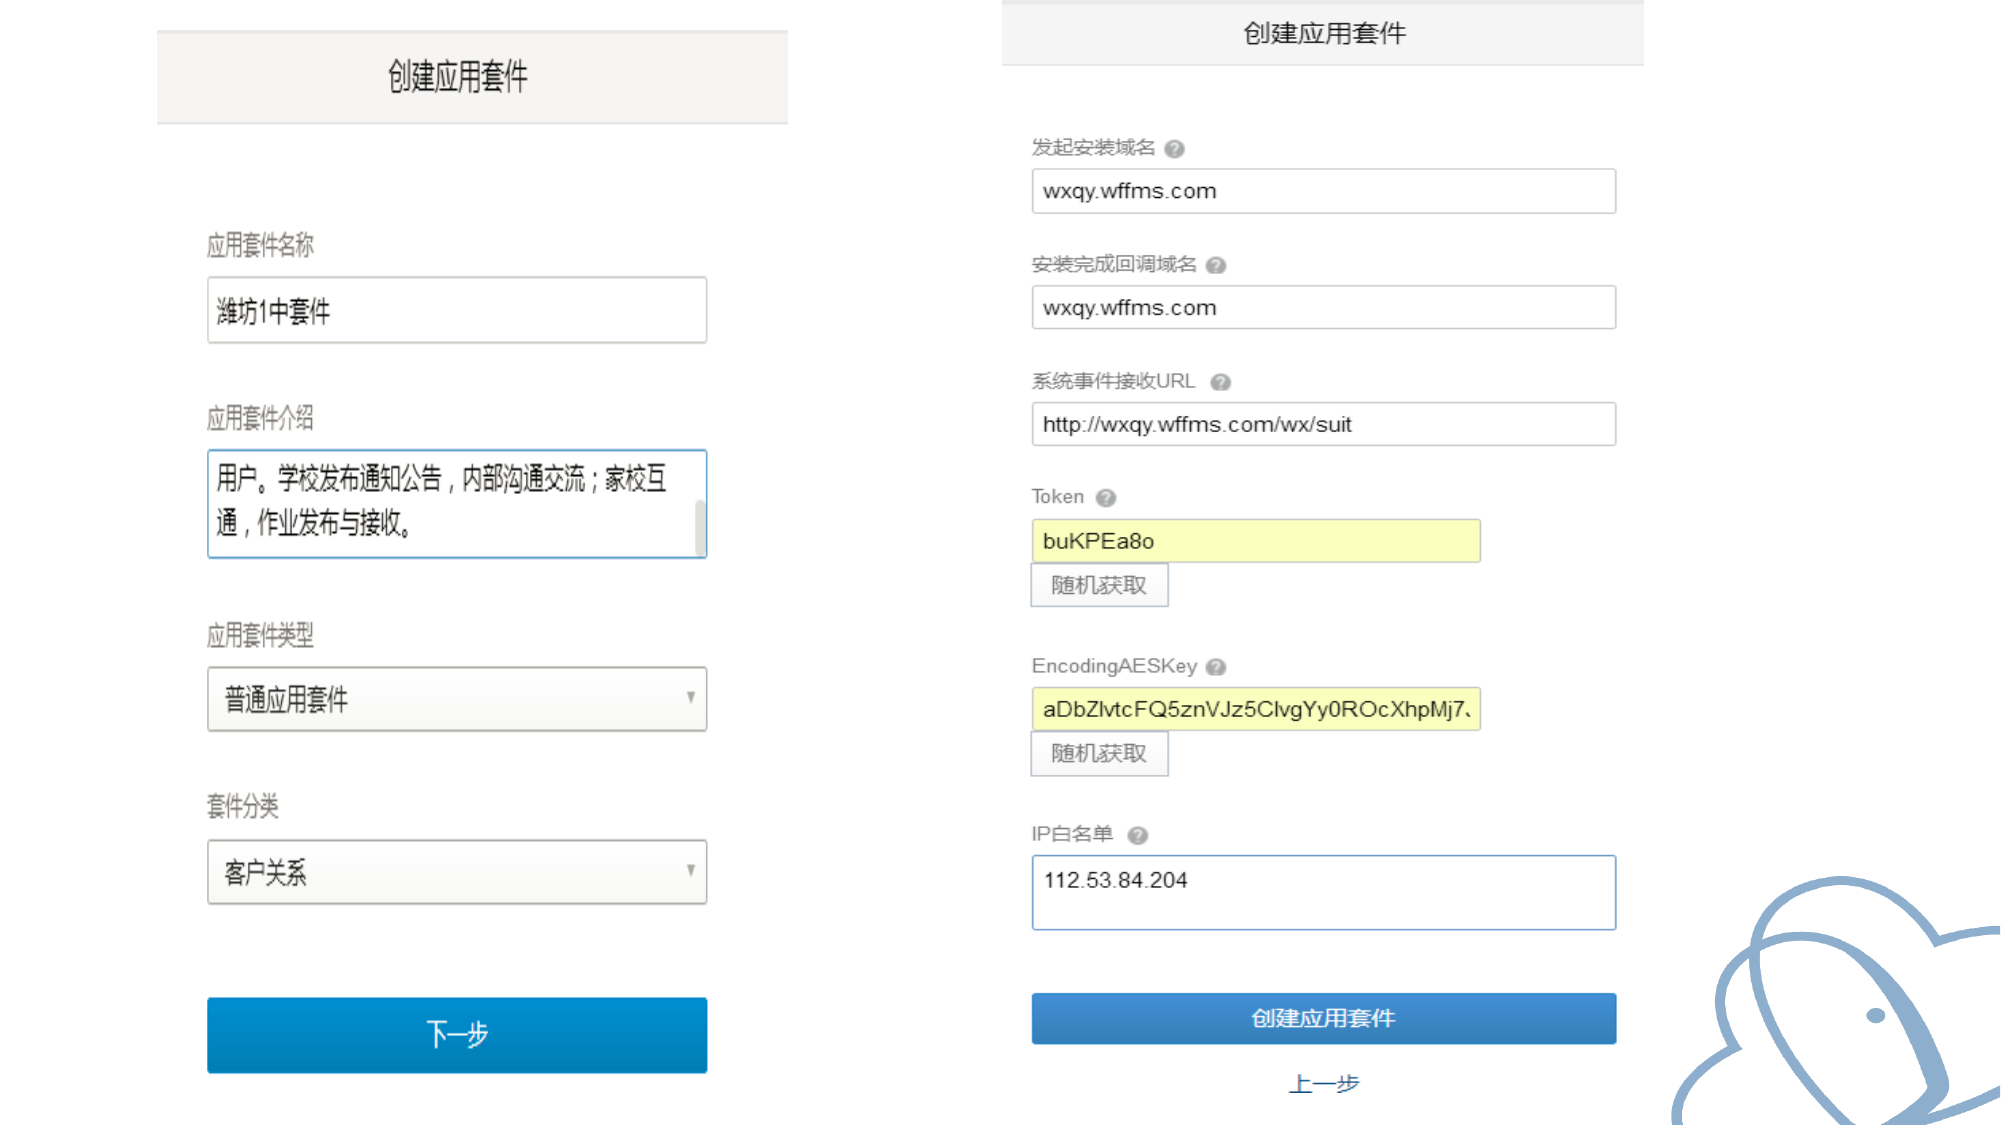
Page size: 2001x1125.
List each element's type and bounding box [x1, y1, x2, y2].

picture [1671, 876, 2001, 1125]
picture [1002, 0, 1644, 1094]
picture [157, 30, 788, 1094]
